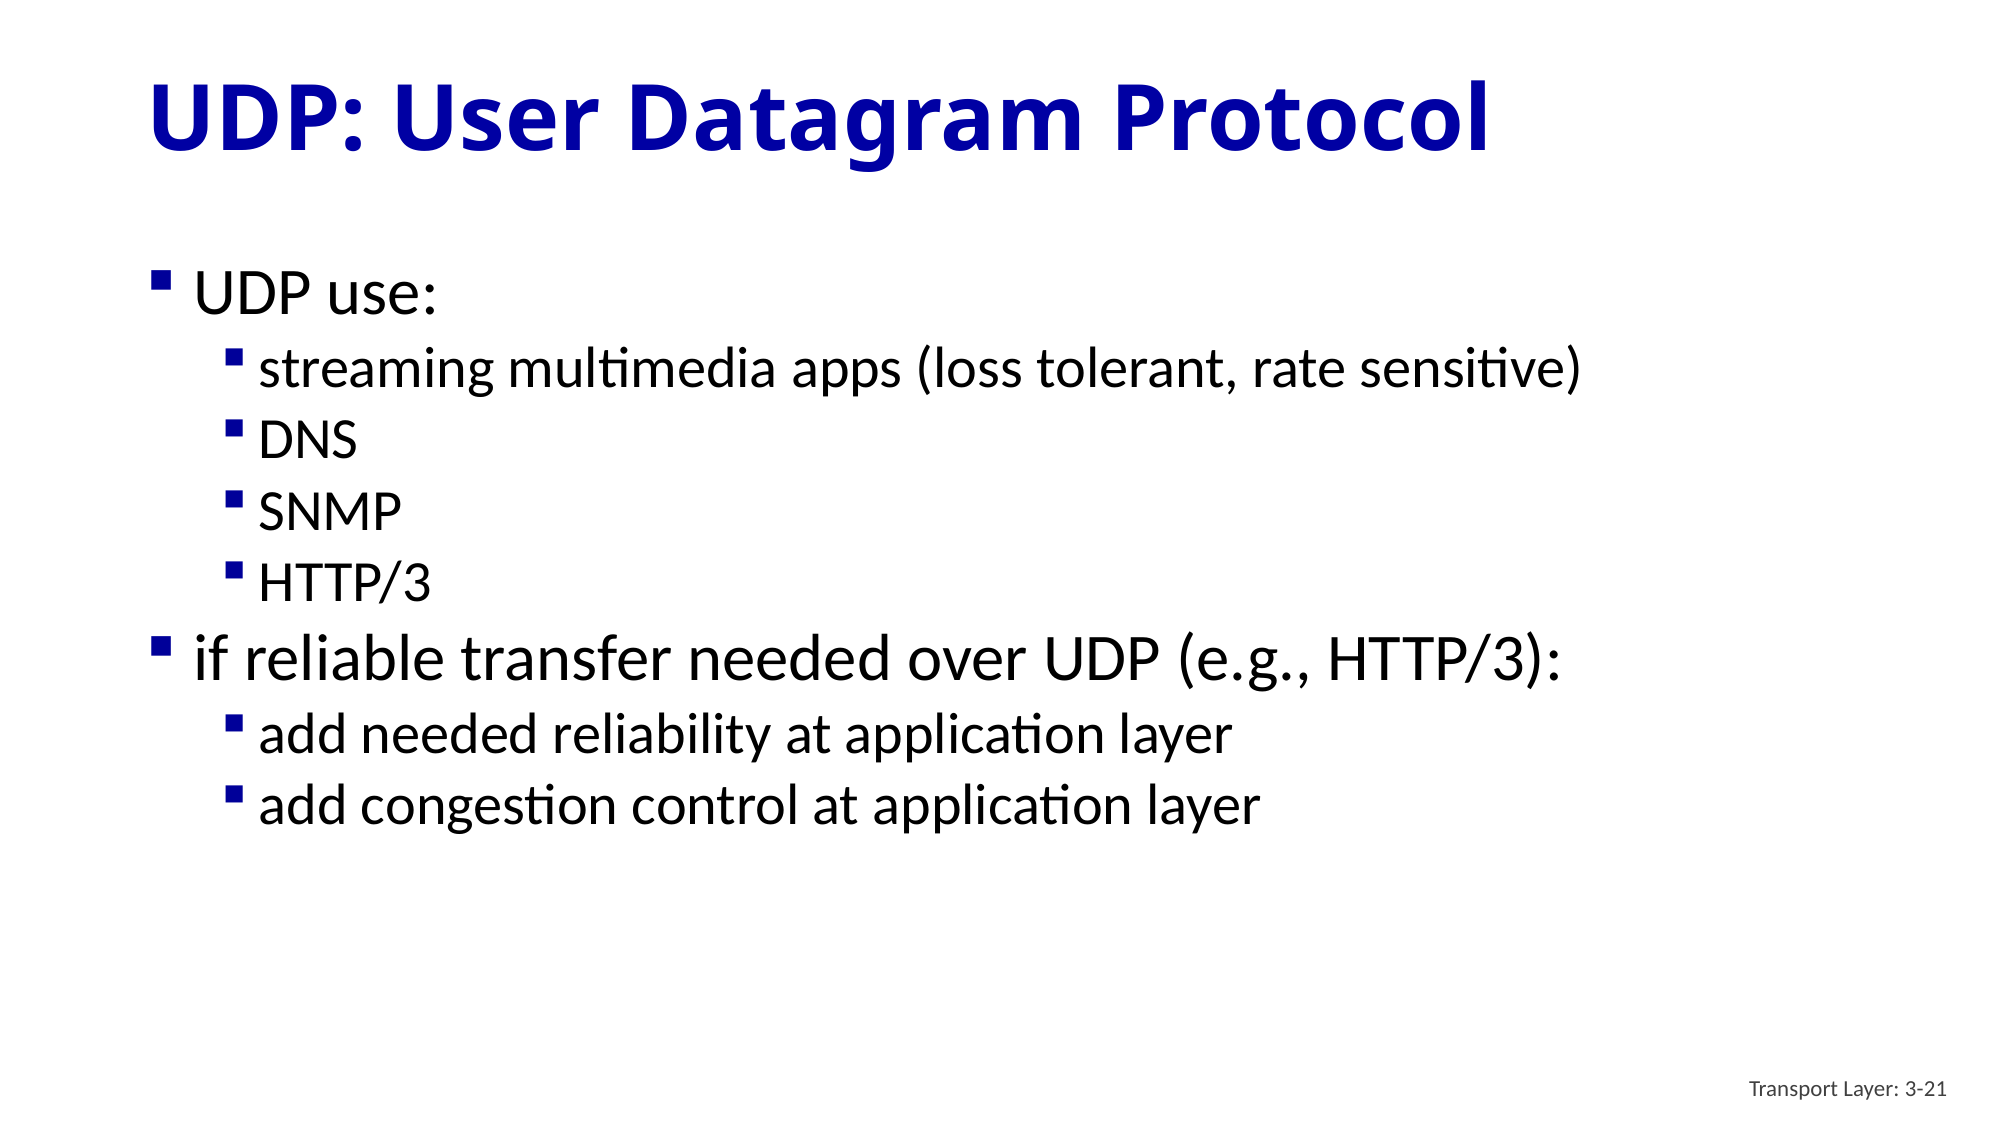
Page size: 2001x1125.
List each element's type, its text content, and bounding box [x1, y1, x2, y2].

slide_number Transport Layer: 3-21 [1512, 1056, 1963, 1117]
text_box UDP use: streaming multimedia apps (loss tolerant, rate sensitive) DNS SNMP HTTP/3 if reliable transfer needed over UDP (e.g., HTTP/3): add needed reliability at application layer add congestion control at application layer [131, 253, 1952, 1055]
title UDP: User Datagram Protocol [131, 47, 1952, 195]
